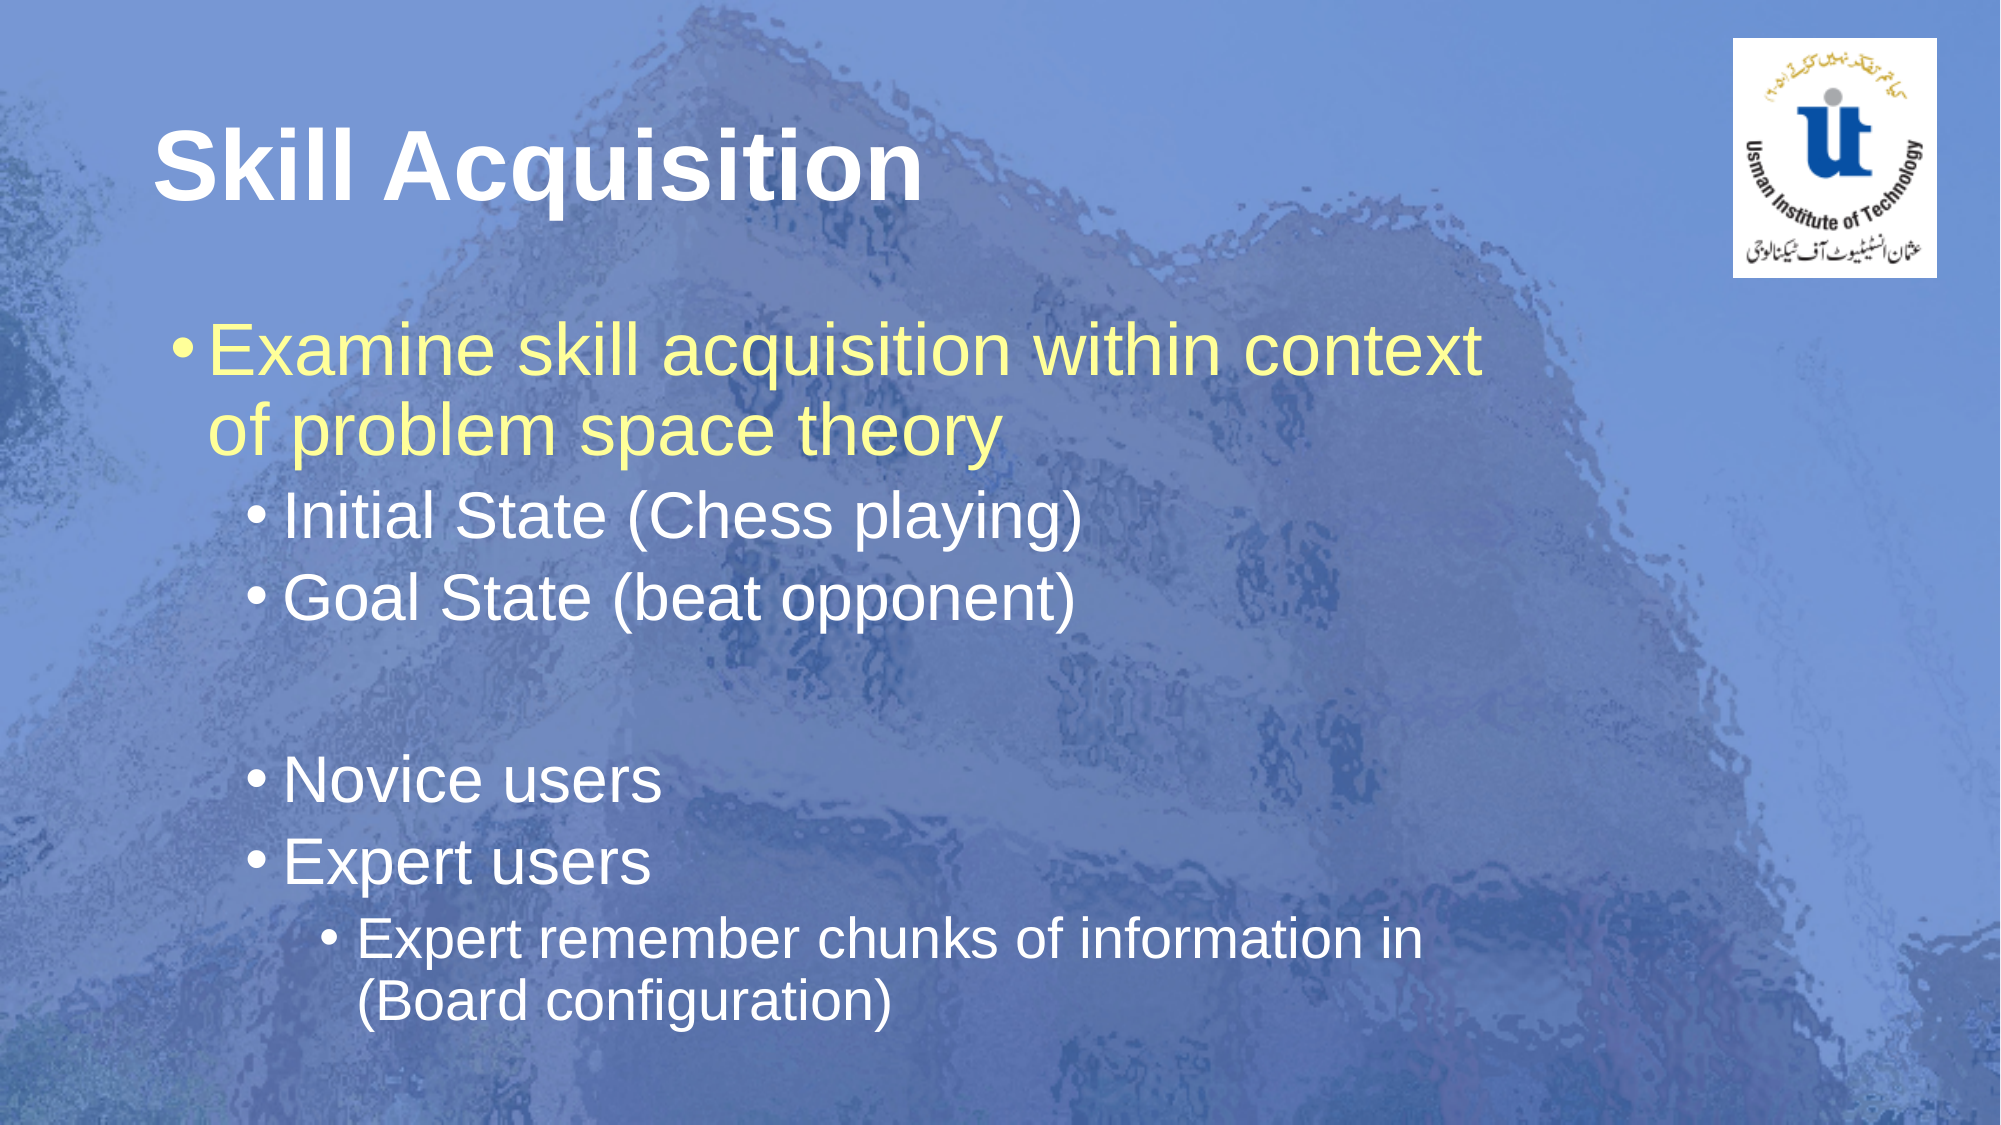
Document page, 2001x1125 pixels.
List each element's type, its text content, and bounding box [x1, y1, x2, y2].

title Skill Acquisition [137, 59, 1863, 278]
text_box Examine skill acquisition within context of problem space theory Initial State (Chess playing) Goal State (beat opponent) Novice users Expert users Expert remember chunks of information in (Board configuration) [155, 303, 1506, 1047]
picture [0, 0, 2001, 1125]
